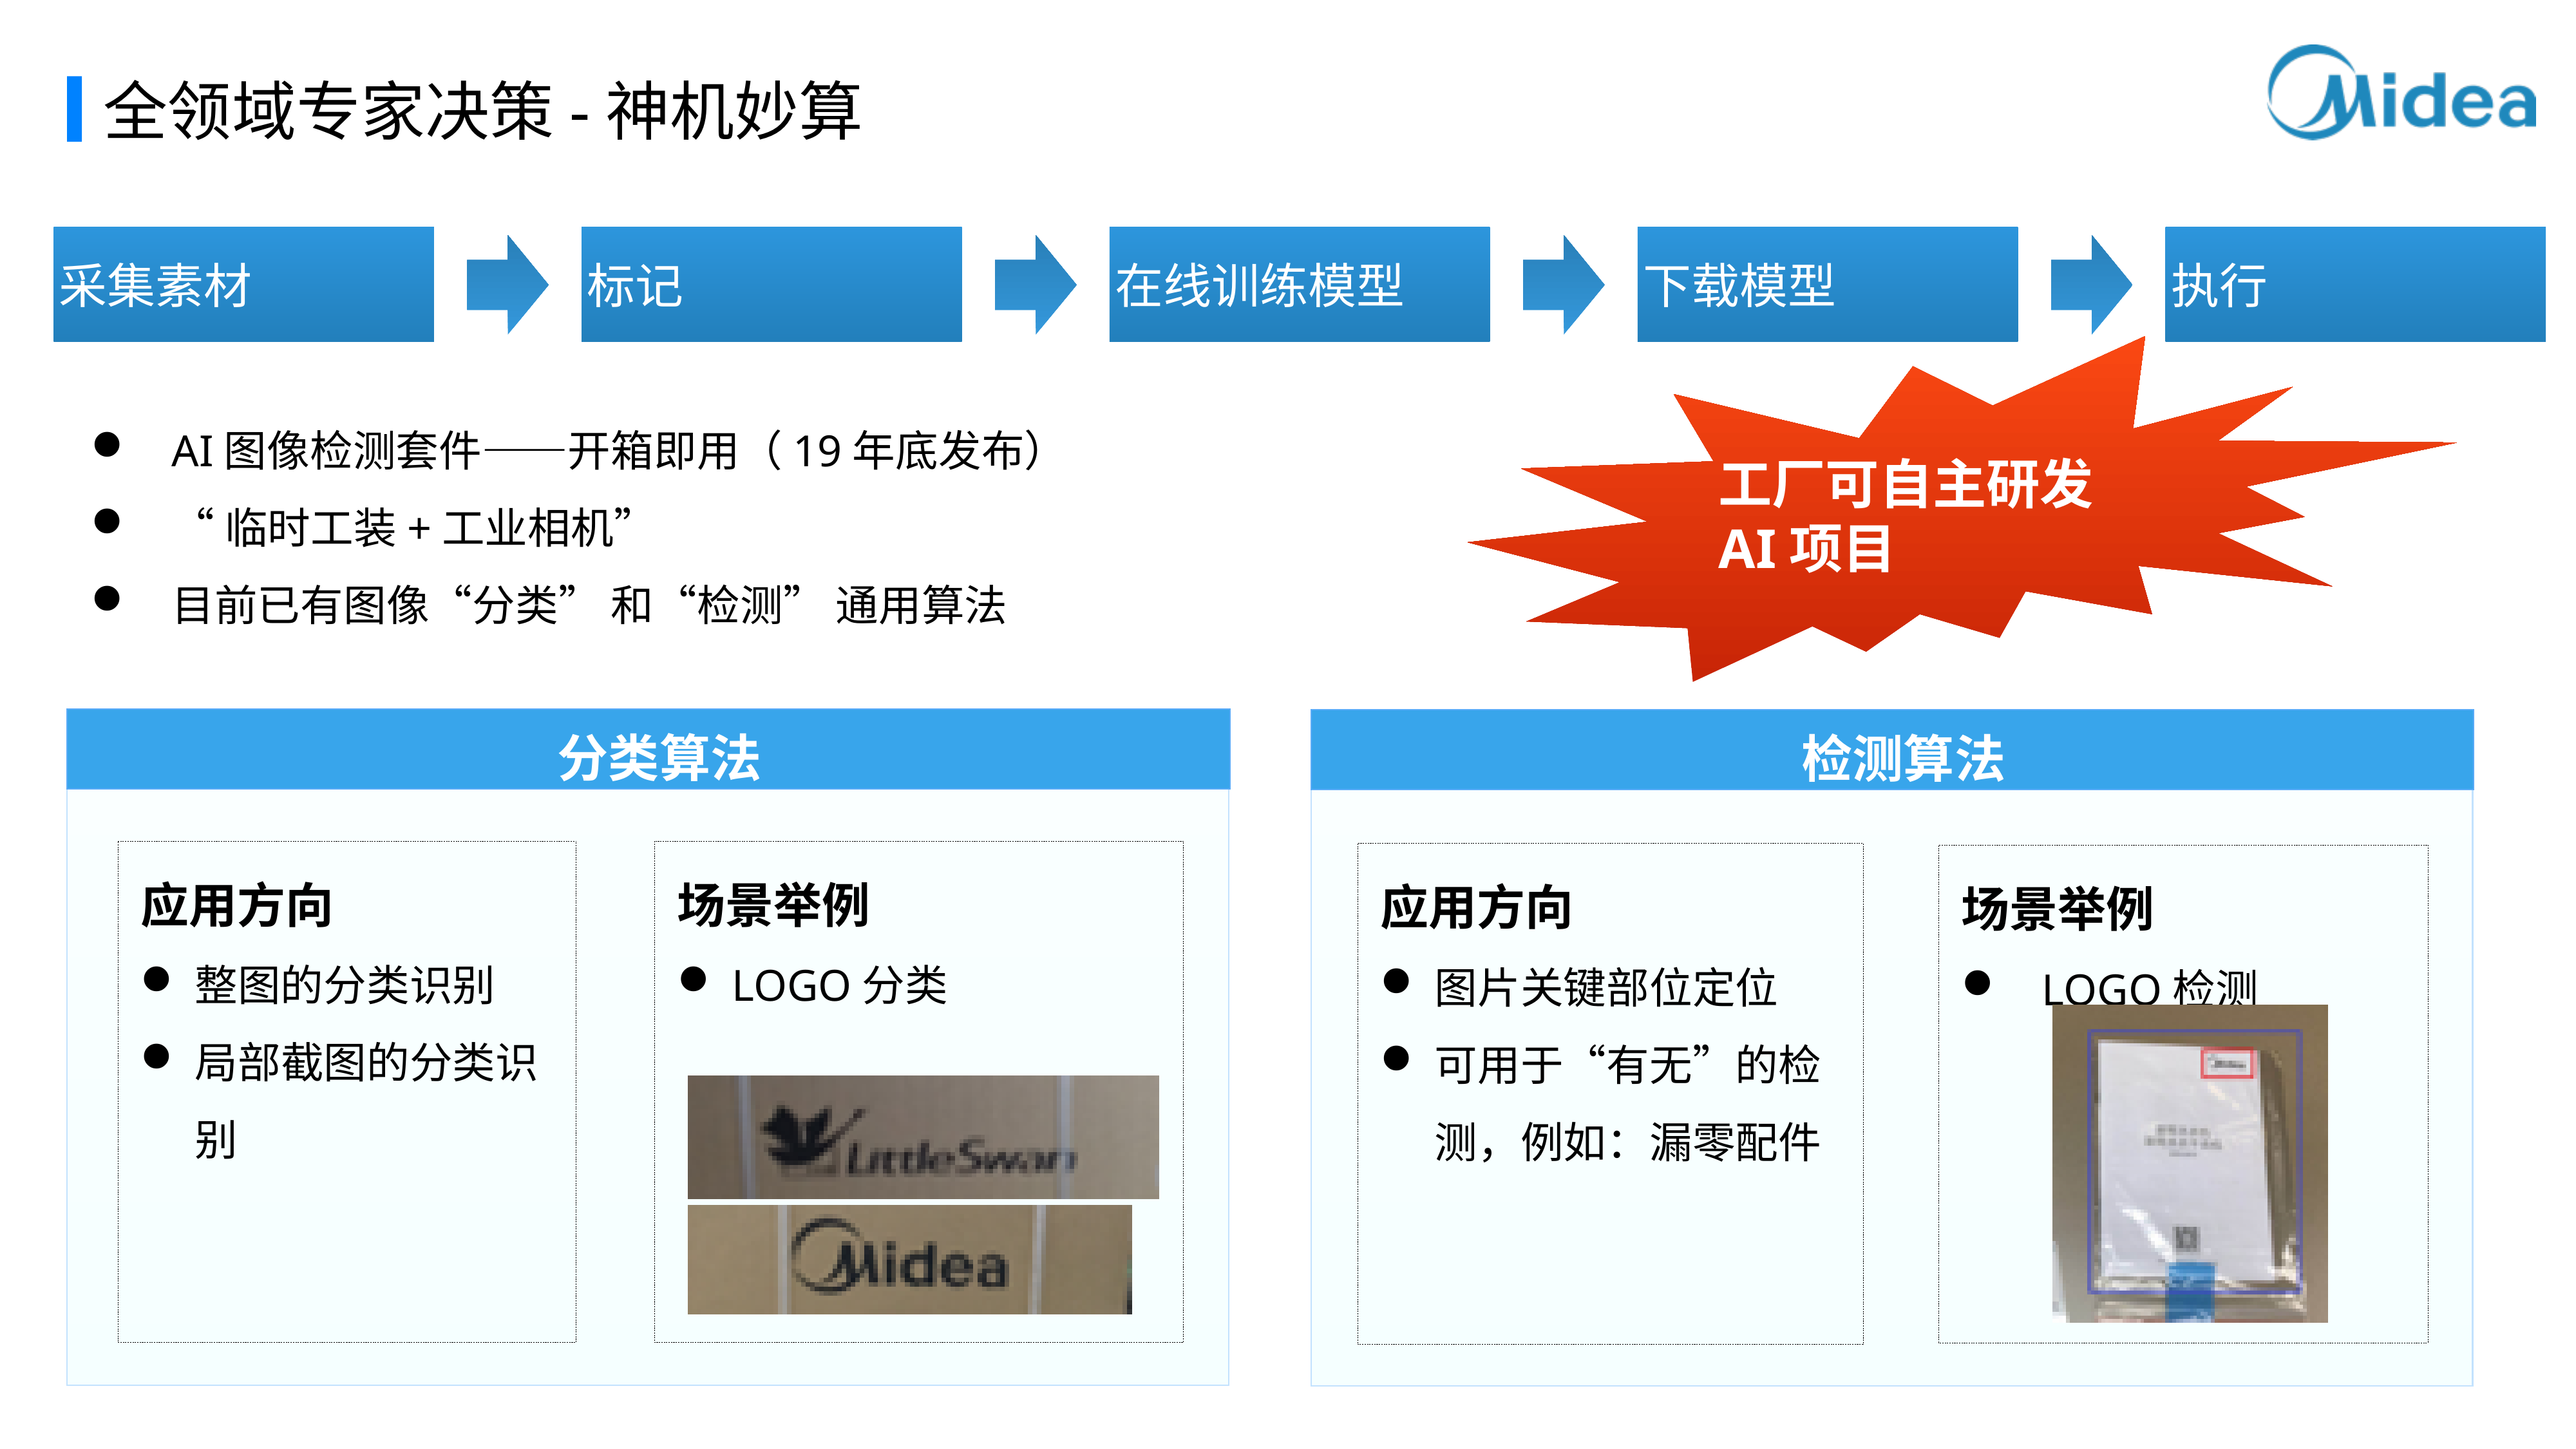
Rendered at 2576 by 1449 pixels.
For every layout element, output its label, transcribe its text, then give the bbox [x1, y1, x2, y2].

picture [688, 1075, 1159, 1199]
picture [688, 1205, 1132, 1314]
text_box AI图像检测套件——开箱即用（19年底发布） “临时工装+工业相机” 目前已有图像“分类” 和“检测” 通用算法 [81, 393, 2458, 690]
text_box 标记 [582, 227, 962, 342]
text_box [1522, 235, 1605, 335]
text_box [1311, 709, 2474, 1387]
picture [2267, 44, 2536, 140]
text_box [995, 235, 1077, 335]
text_box 工厂可自主研发AI项目 [1467, 336, 2458, 682]
text_box 在线训练模型 [1109, 227, 1490, 342]
text_box [467, 235, 549, 335]
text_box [66, 708, 1230, 1386]
text_box [67, 76, 82, 142]
text_box 下载模型 [1637, 227, 2018, 342]
text_box 执行 [2165, 227, 2546, 342]
text_box 采集素材 [53, 227, 434, 342]
picture [2052, 1004, 2329, 1323]
text_box 全领域专家决策-神机妙算 [98, 74, 868, 154]
text_box [2050, 235, 2133, 335]
